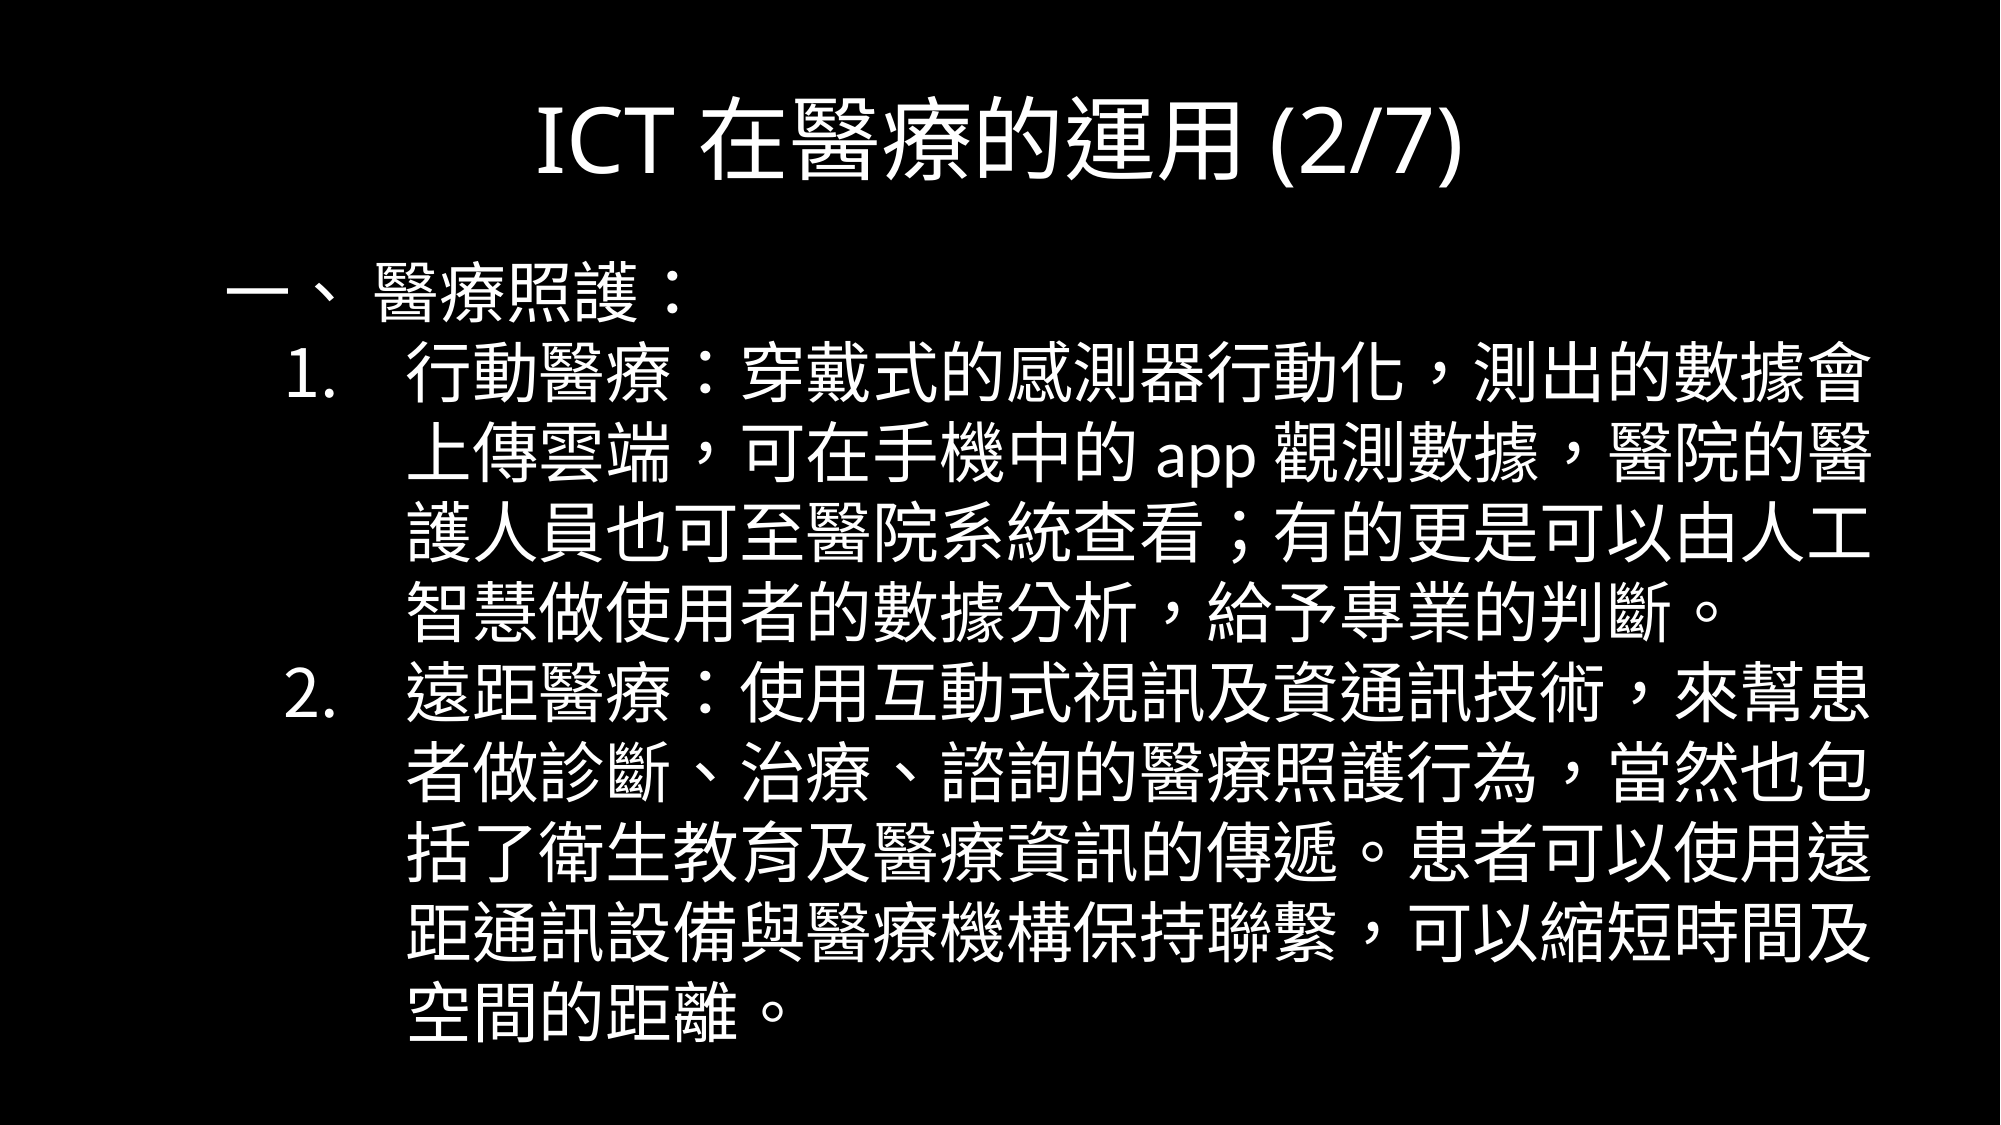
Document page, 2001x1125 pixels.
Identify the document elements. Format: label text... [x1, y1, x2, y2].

text_box 一、 醫療照護： 行動醫療：穿戴式的感測器行動化，測出的數據會上傳雲端，可在手機中的app觀測數據，醫院的醫護人員也可至醫院系統查看；有的更是可以由人工智慧做使用者的數據分析，給予專業的判斷。 遠距醫療：使用互動式視訊及資通訊技術，來幫患者做診斷、治療、諮詢的醫療照護行為，當然也包括了衛生教育及醫療資訊的傳遞。患者可以使用遠距通訊設備與醫療機構保持聯繫，可以縮短時間及空間的距離。 [209, 243, 1937, 1058]
title ICT在醫療的運用(2/7) [137, 59, 1863, 228]
